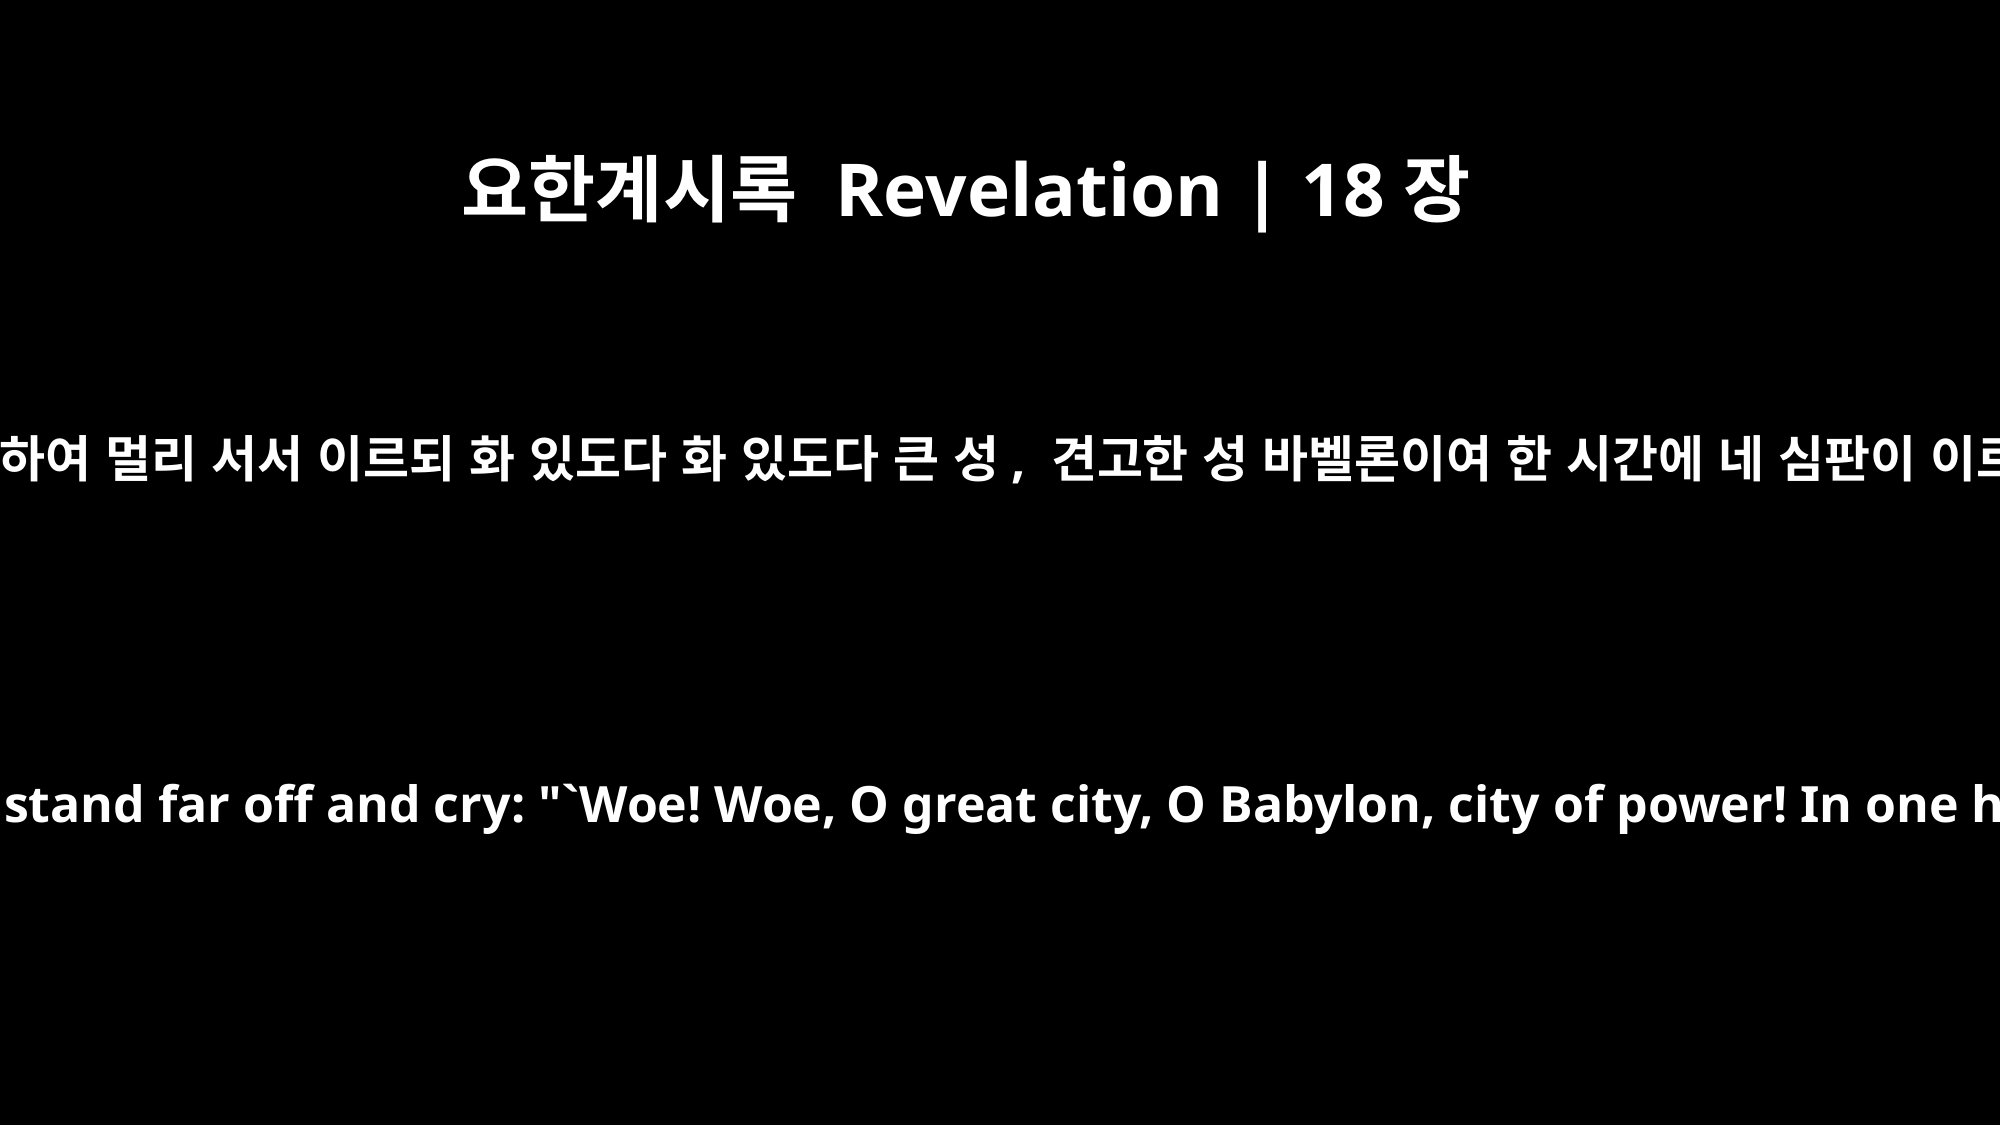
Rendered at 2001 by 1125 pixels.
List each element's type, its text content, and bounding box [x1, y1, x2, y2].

text_box 10 그의 고통을 무서워하여 멀리 서서 이르되 화 있도다 화 있도다 큰 성, 견고한 성 바벨론이여 한 시간에 네 심판이 이르렀다 하리로다 [0, 359, 2000, 495]
text_box 요한계시록 Revelation | 18장 [446, 136, 1486, 239]
text_box Terrified at her torment, they will stand far off and cry: "`Woe! Woe, O great city, O Babylon, city of power! In one hour your doom has come!' [0, 764, 2000, 840]
